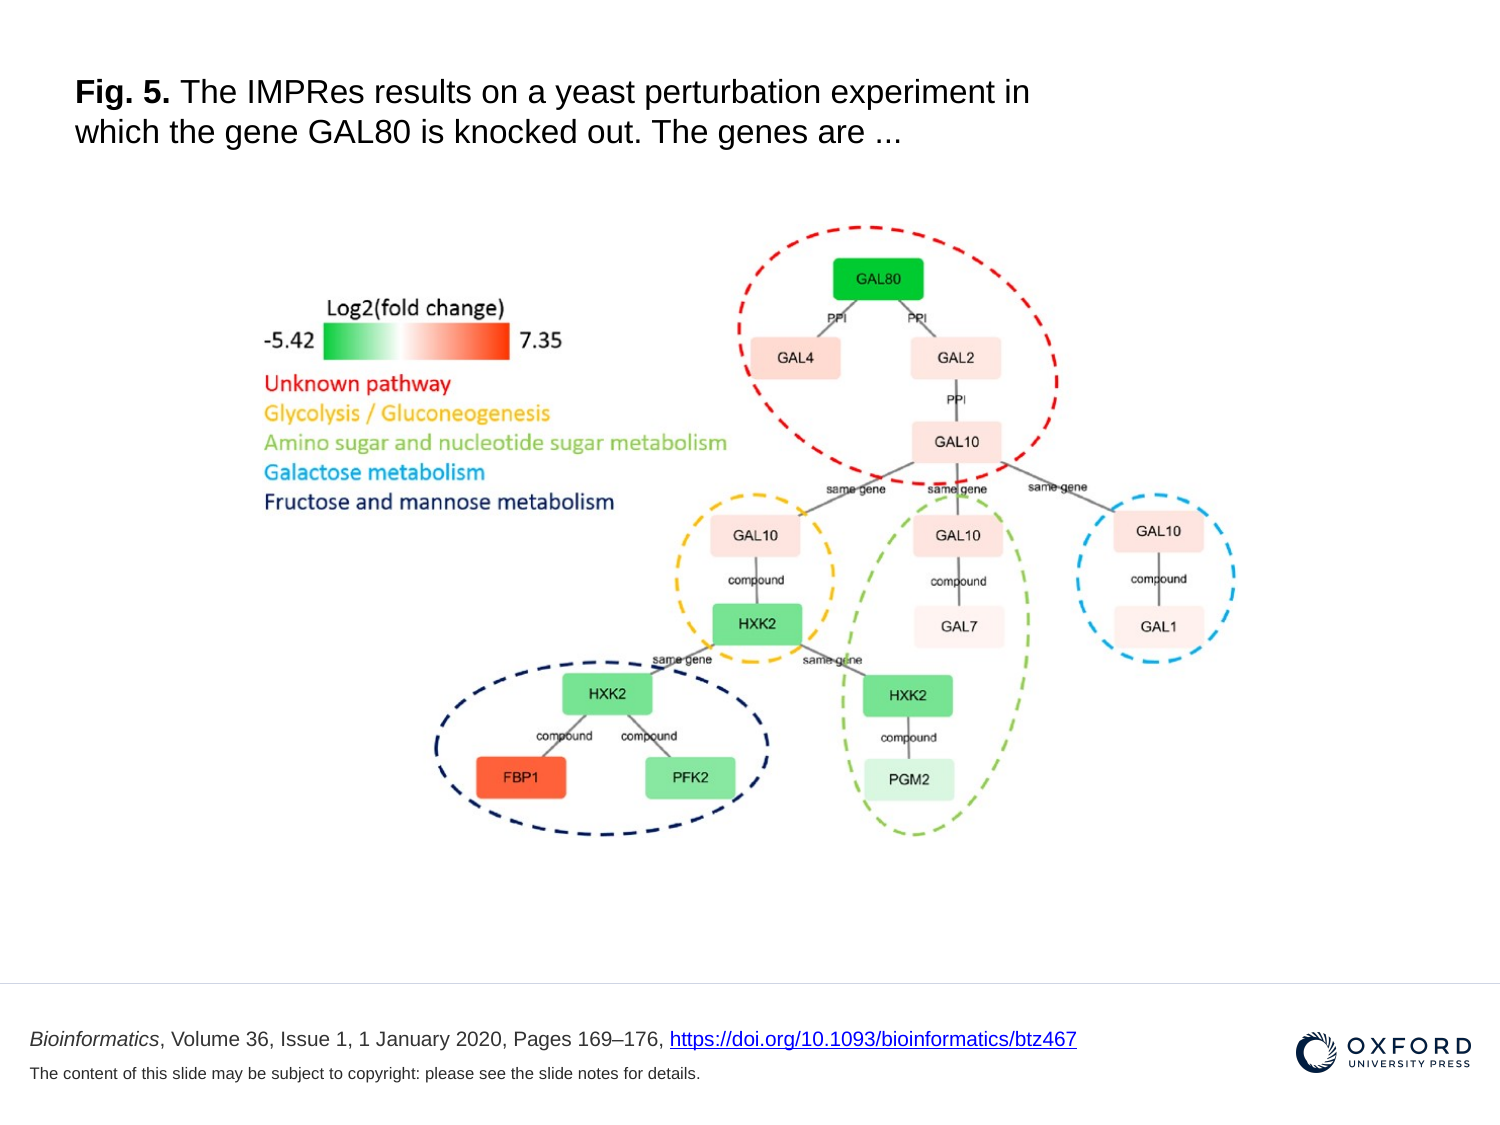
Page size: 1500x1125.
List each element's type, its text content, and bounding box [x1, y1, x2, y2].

footer Bioinformatics, Volume 36, Issue 1, 1 January 2020, Pages 169–176, https://doi.org/10.1093/bioinformatics/btz467 The content of this slide may be subject to copyright: please see the slide notes for details. [0, 983, 1260, 1125]
picture [1296, 1032, 1471, 1073]
title Fig. 5. The IMPRes results on a yeast perturbation experiment in which the gene GAL80 is knocked out. The genes are ... [75, 69, 1078, 171]
picture [262, 224, 1238, 838]
